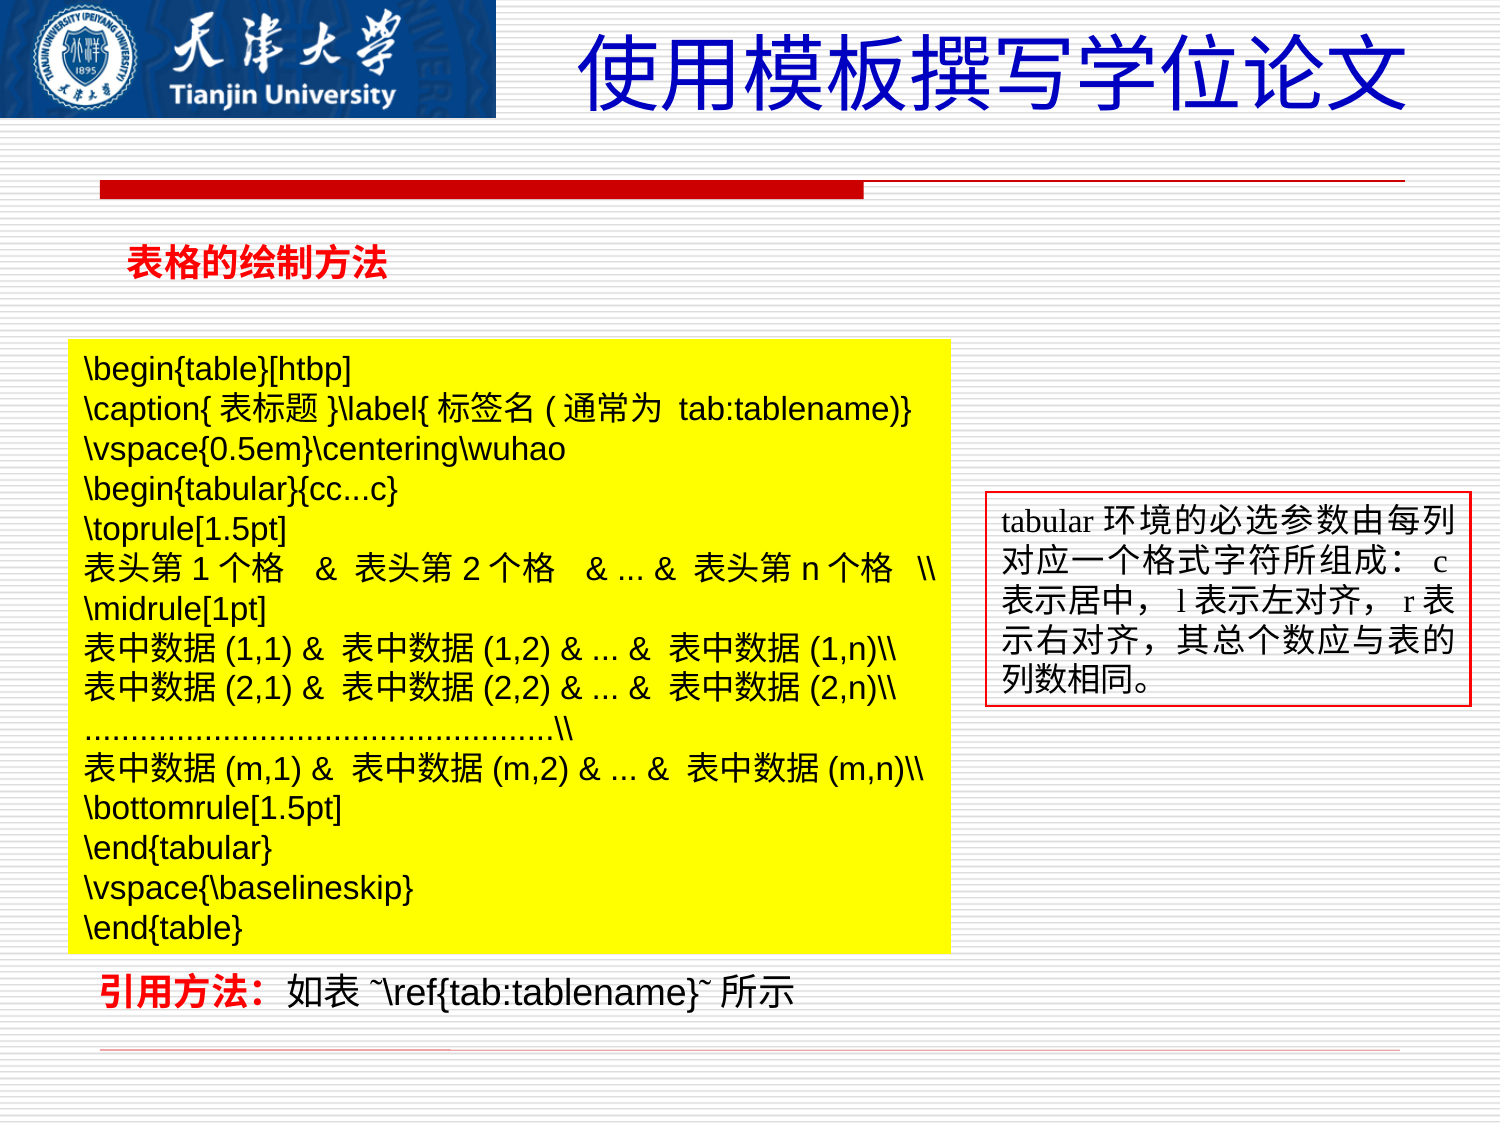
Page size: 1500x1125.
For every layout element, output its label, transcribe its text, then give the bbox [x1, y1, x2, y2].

text_box tabular环境的必选参数由每列对应一个格式字符所组成：c表示居中，l表示左对齐，r表示右对齐，其总个数应与表的列数相同。 [986, 491, 1471, 706]
picture [0, 0, 1500, 1125]
text_box 表格的绘制方法 [112, 231, 405, 292]
text_box \begin{table}[htbp] \caption{表标题}\label{标签名(通常为 tab:tablename)} \vspace{0.5em}\centering\wuhao \begin{tabular}{cc...c} \toprule[1.5pt] 表头第1个格 & 表头第2个格 & ... & 表头第n个格 \\ \midrule[1pt] 表中数据(1,1) & 表中数据(1,2) & ... & 表中数据(1,n)\\ 表中数据(2,1) & 表中数据(2,2) & ... & 表中数据(2,n)\\ ...................................................\\ 表中数据(m,1) & 表中数据(m,2) & ... & 表中数据(m,n)\\ \bottomrule[1.5pt] \end{tabular} \vspace{\baselineskip} \end{table} [69, 340, 951, 954]
title 使用模板撰写学位论文 [336, 7, 1500, 129]
text_box 引用方法：如表˜\ref{tab:tablename}˜所示 [84, 961, 811, 1021]
